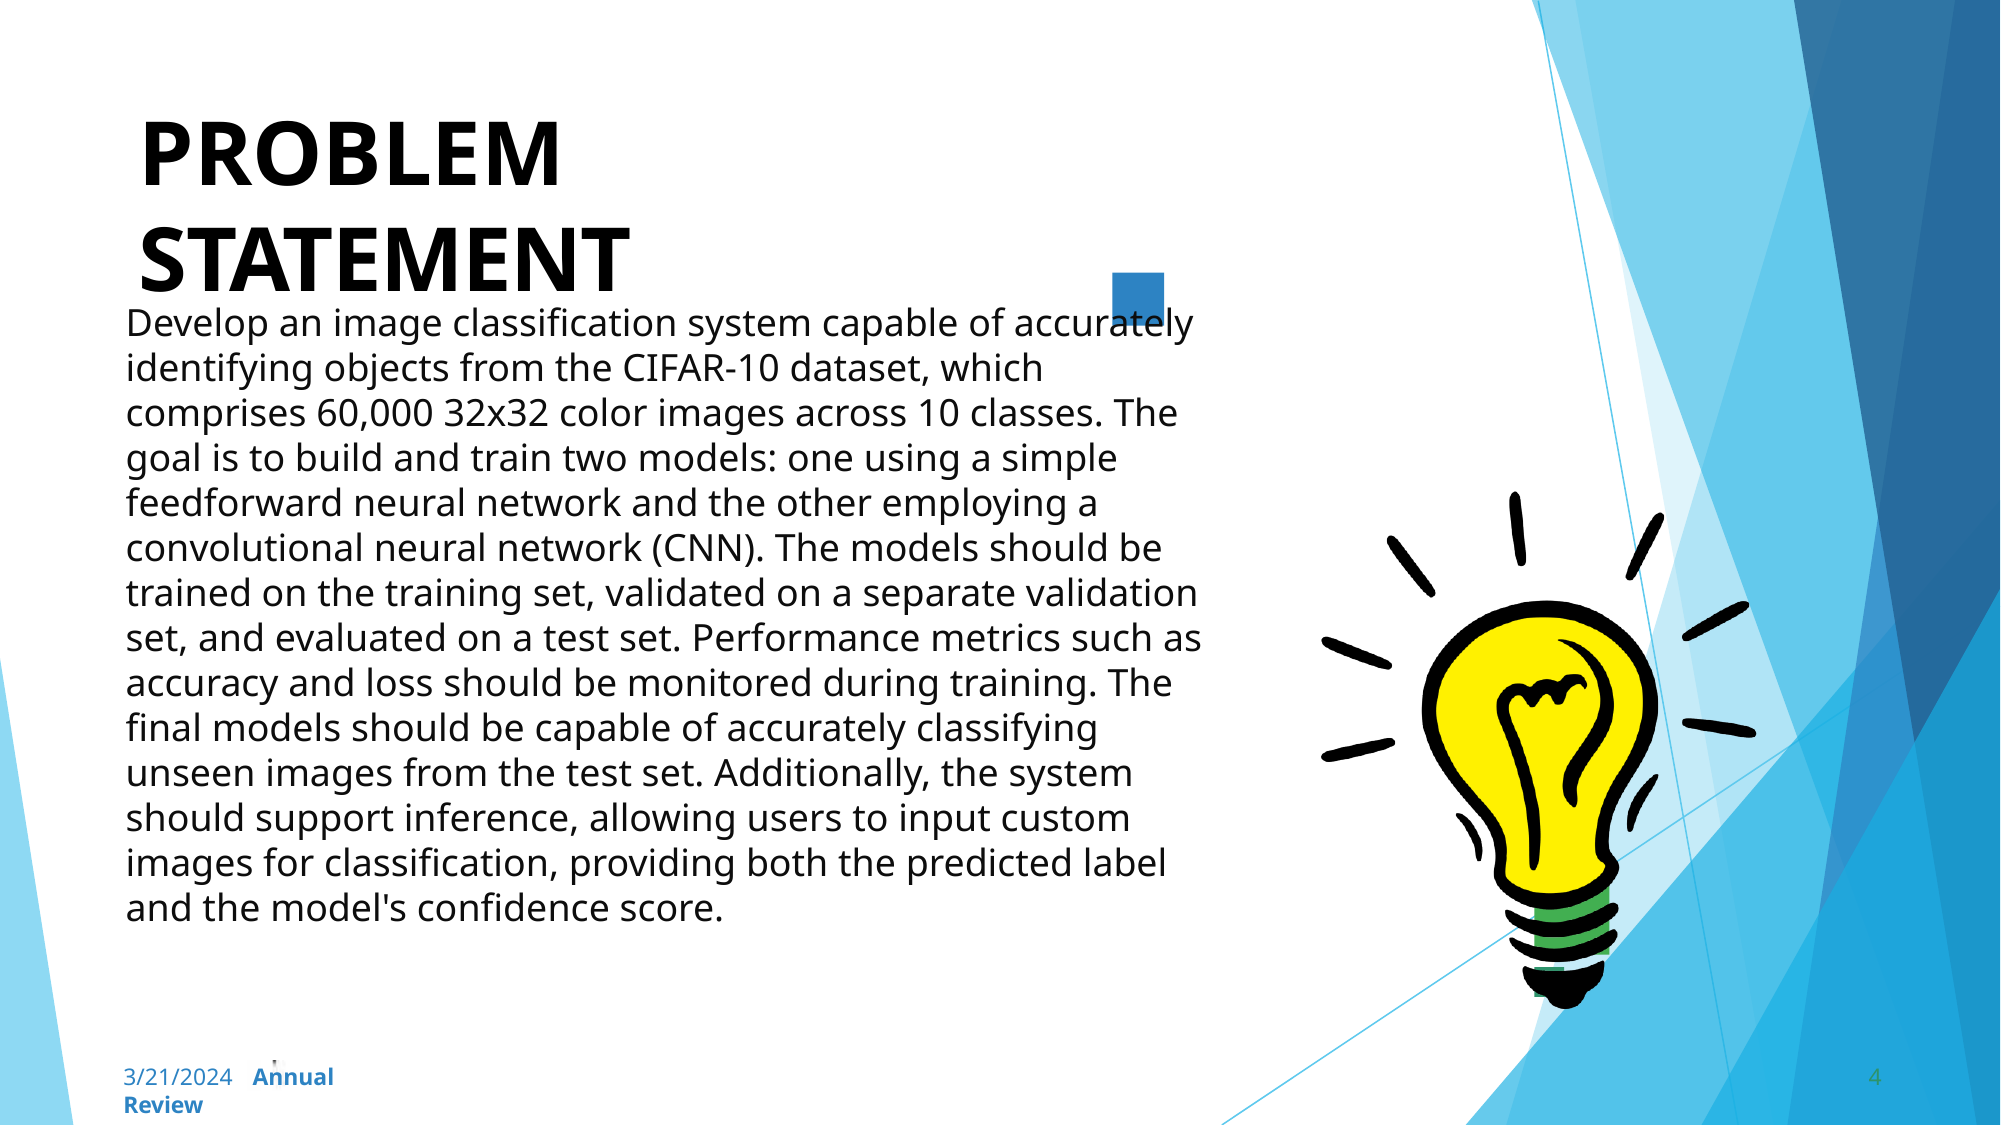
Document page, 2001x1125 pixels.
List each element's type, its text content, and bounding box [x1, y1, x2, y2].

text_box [1310, 480, 1765, 1016]
slide_number 4 [1849, 1061, 1890, 1125]
text_box 3/21/2024 Annual Review [121, 1103, 417, 1118]
title PROBLEM STATEMENT [136, 94, 1062, 291]
text_box [1112, 272, 1165, 291]
picture [110, 1060, 463, 1094]
text_box Develop an image classification system capable of accurately identifying objects from the CIFAR-10 dataset, which comprises 60,000 32x32 color images across 10 classes. The goal is to build and train two models: one using a simple feedforward neural network and the other employing a convolutional neural network (CNN). The models should be trained on the training set, validated on a separate validation set, and evaluated on a test set. Performance metrics such as accuracy and loss should be monitored during training. The final models should be capable of accurately classifying unseen images from the test set. Additionally, the system should support inference, allowing users to input custom images for classification, providing both the predicted label and the model's confidence score. [110, 291, 1237, 937]
